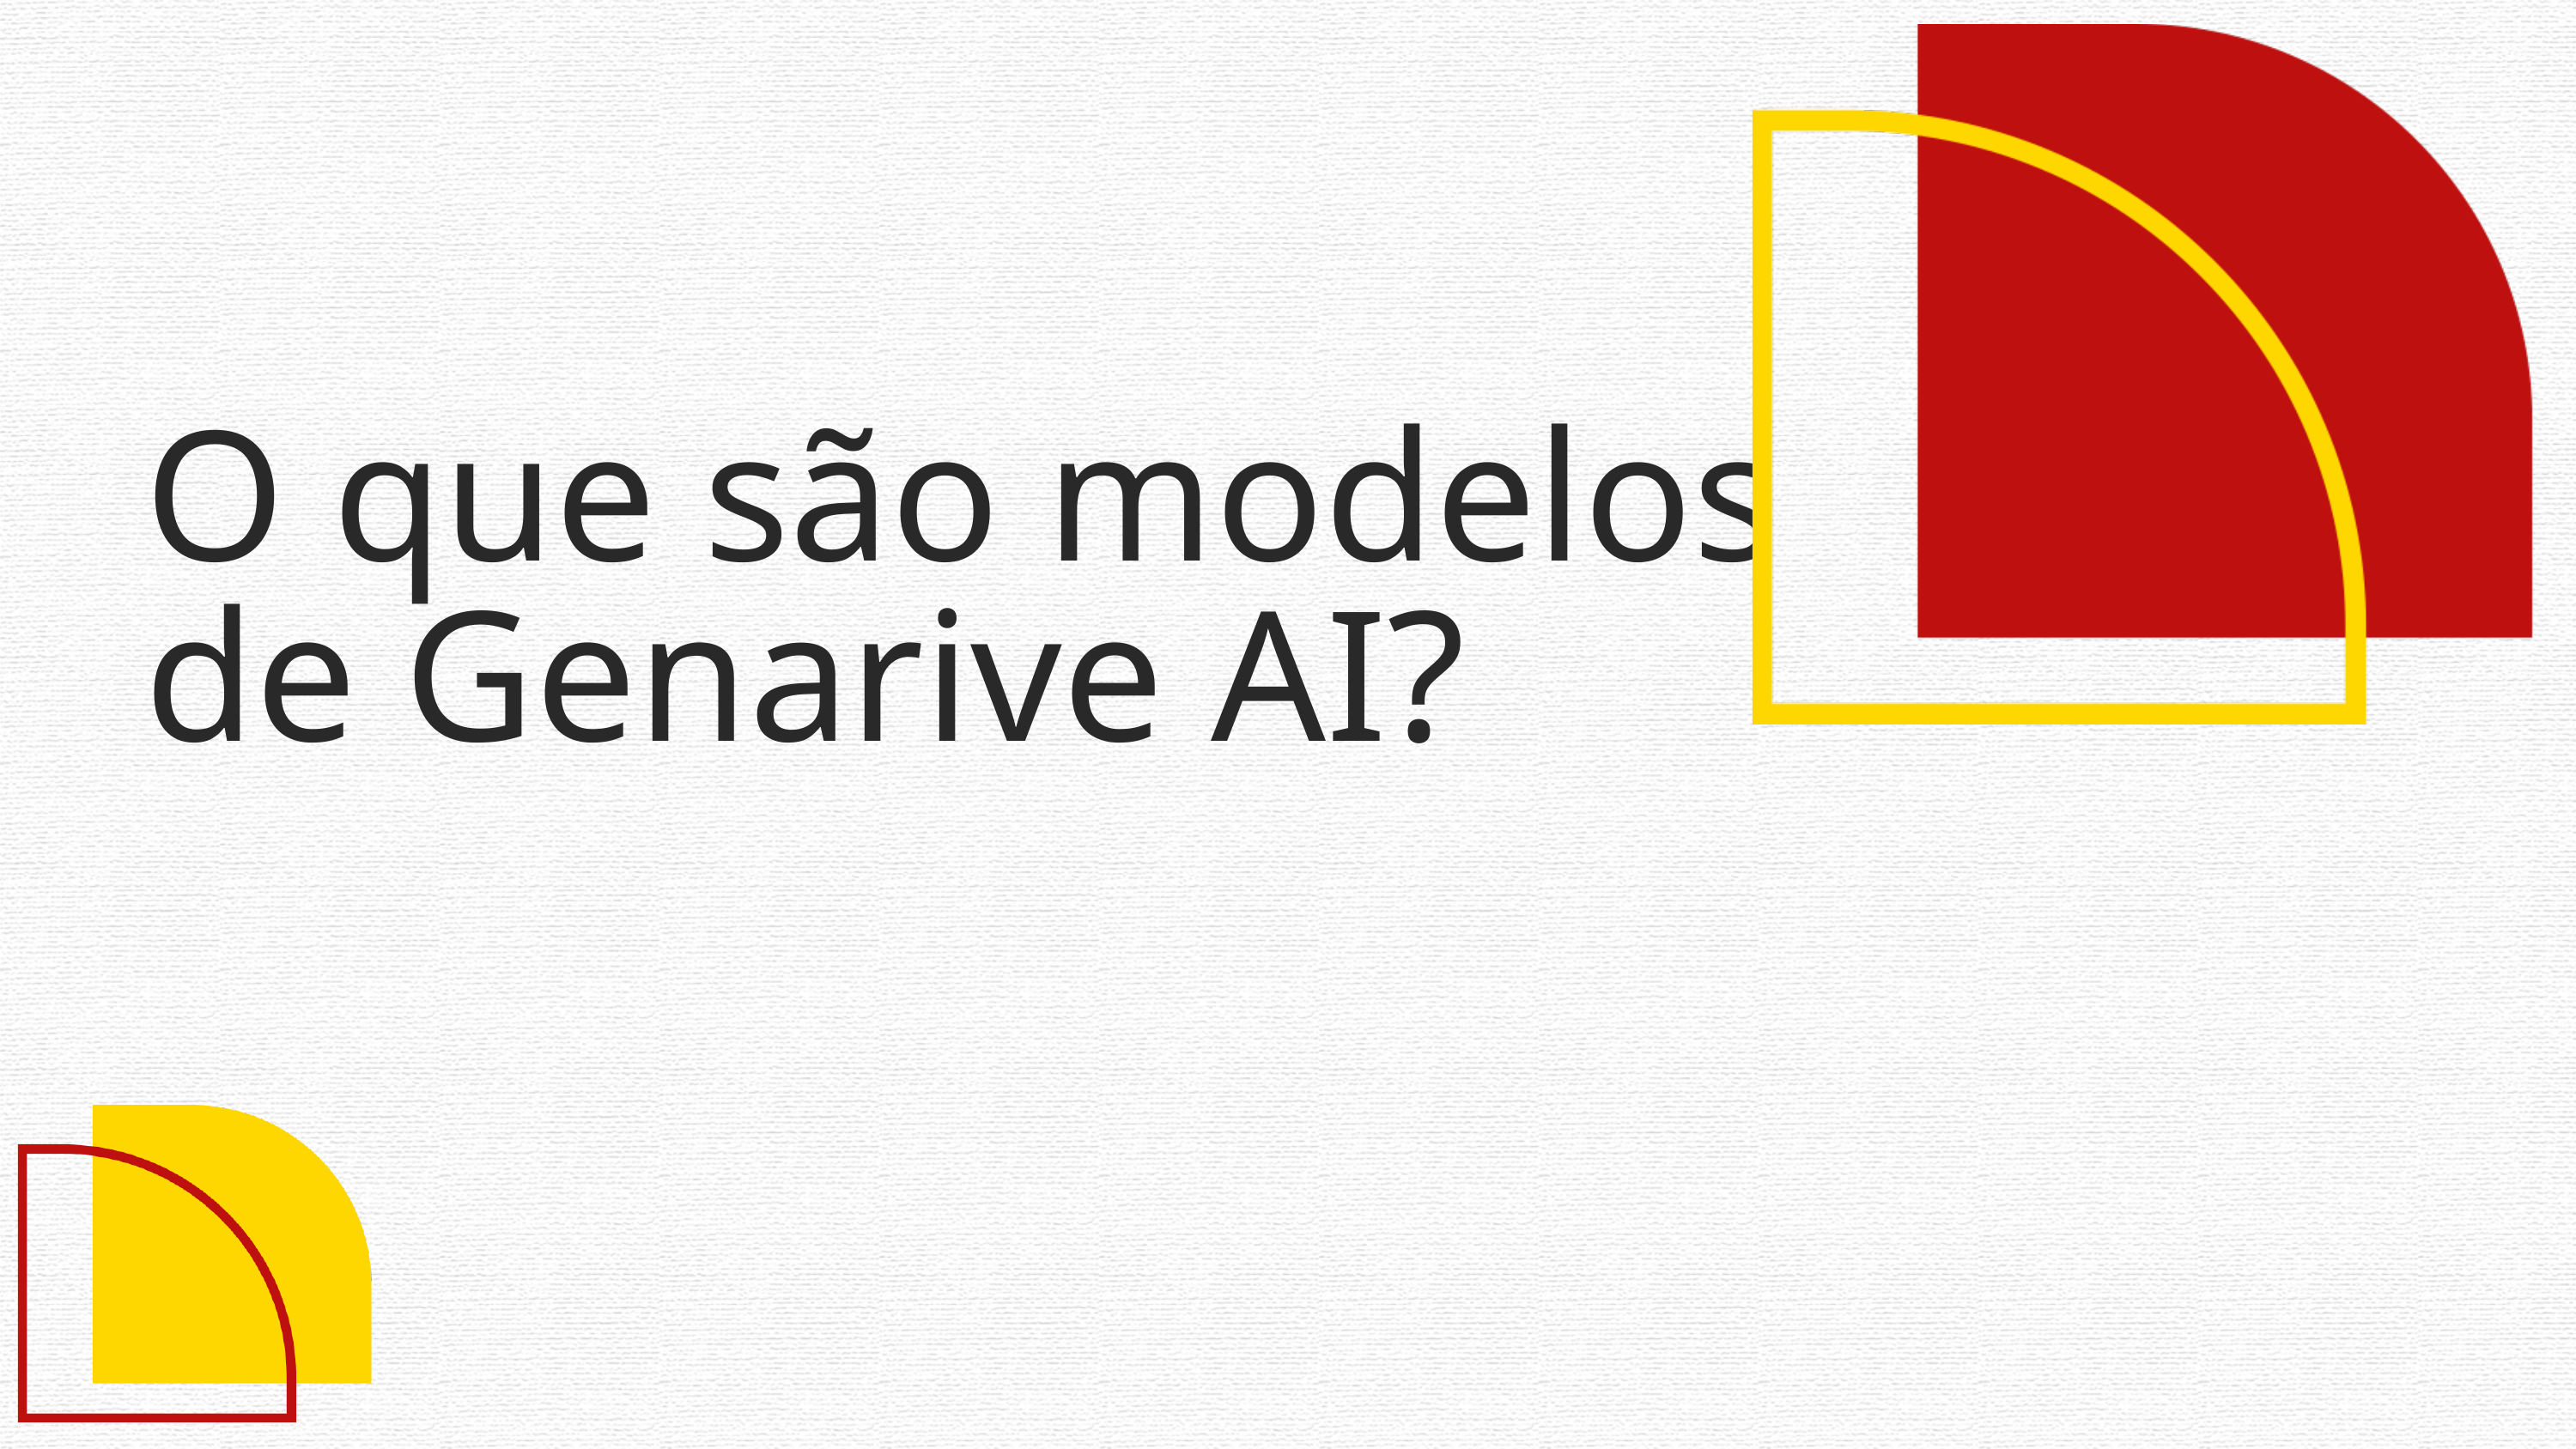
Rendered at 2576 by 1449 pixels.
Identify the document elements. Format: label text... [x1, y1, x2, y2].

text_box [0, 0, 2576, 1449]
text_box O que são modelos de Genarive AI? [144, 417, 1787, 779]
text_box [17, 1105, 372, 1422]
text_box [1752, 24, 2534, 724]
